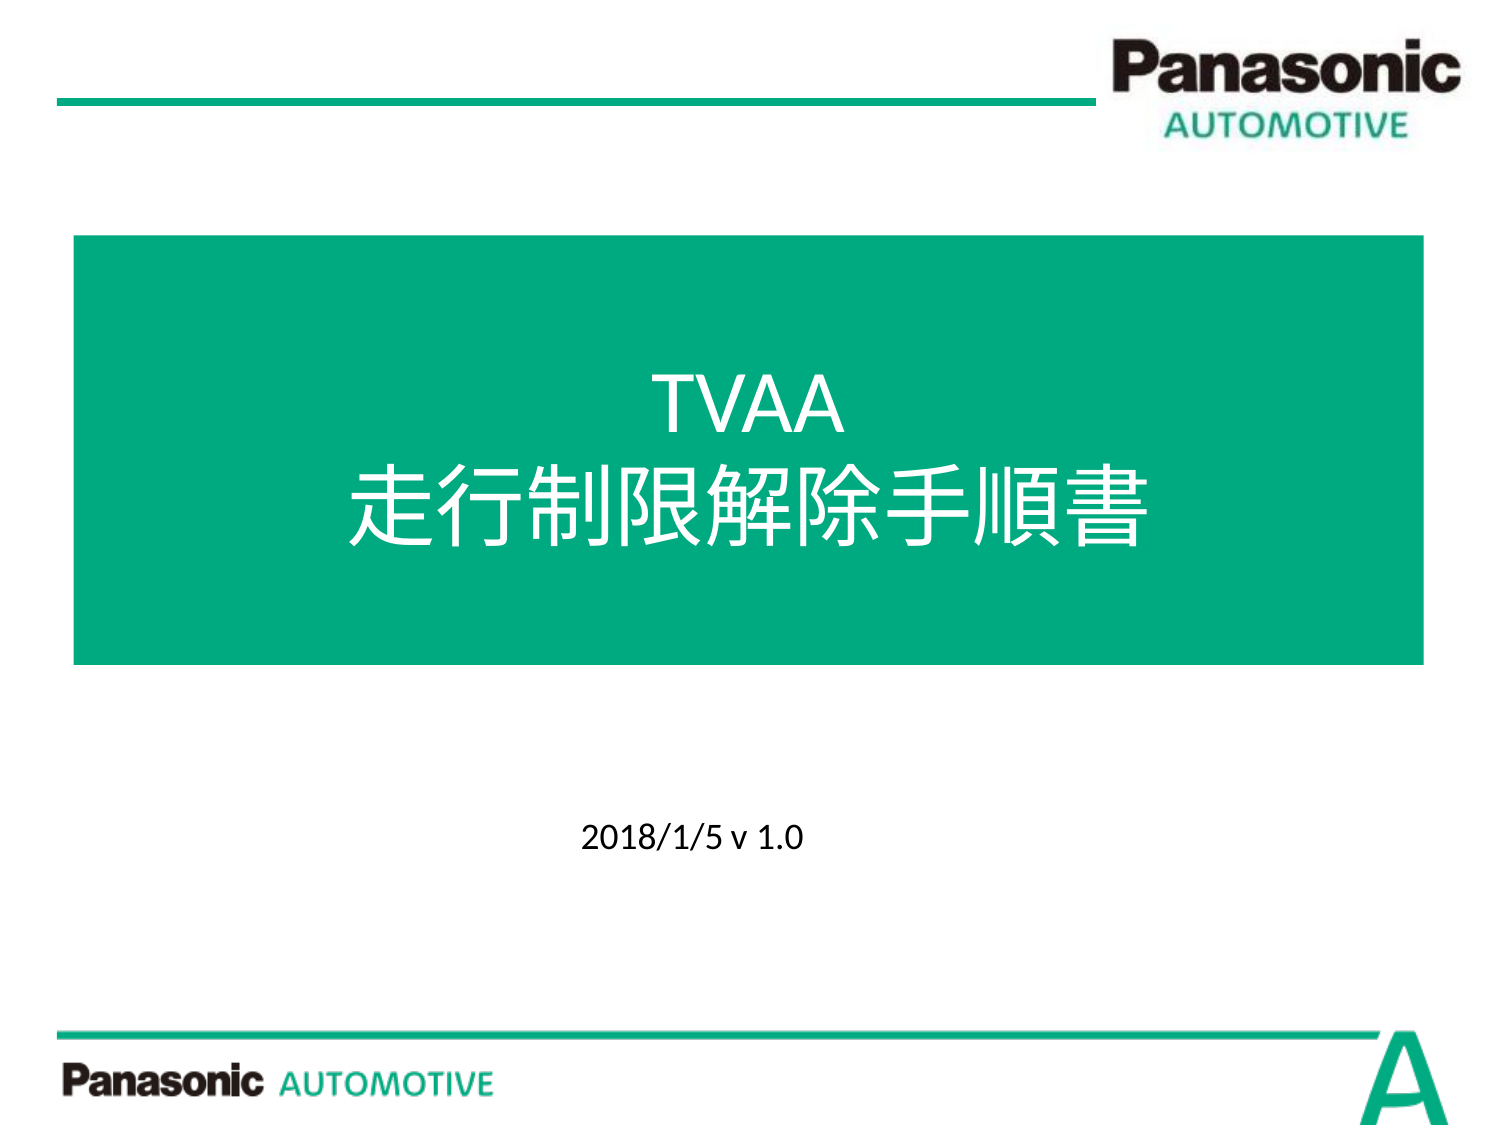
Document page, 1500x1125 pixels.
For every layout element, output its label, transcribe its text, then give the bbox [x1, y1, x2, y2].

picture [1096, 25, 1481, 161]
text_box 2018/1/5 v 1.0 [565, 804, 819, 865]
title TVAA 走行制限解除手順書 [73, 235, 1424, 665]
